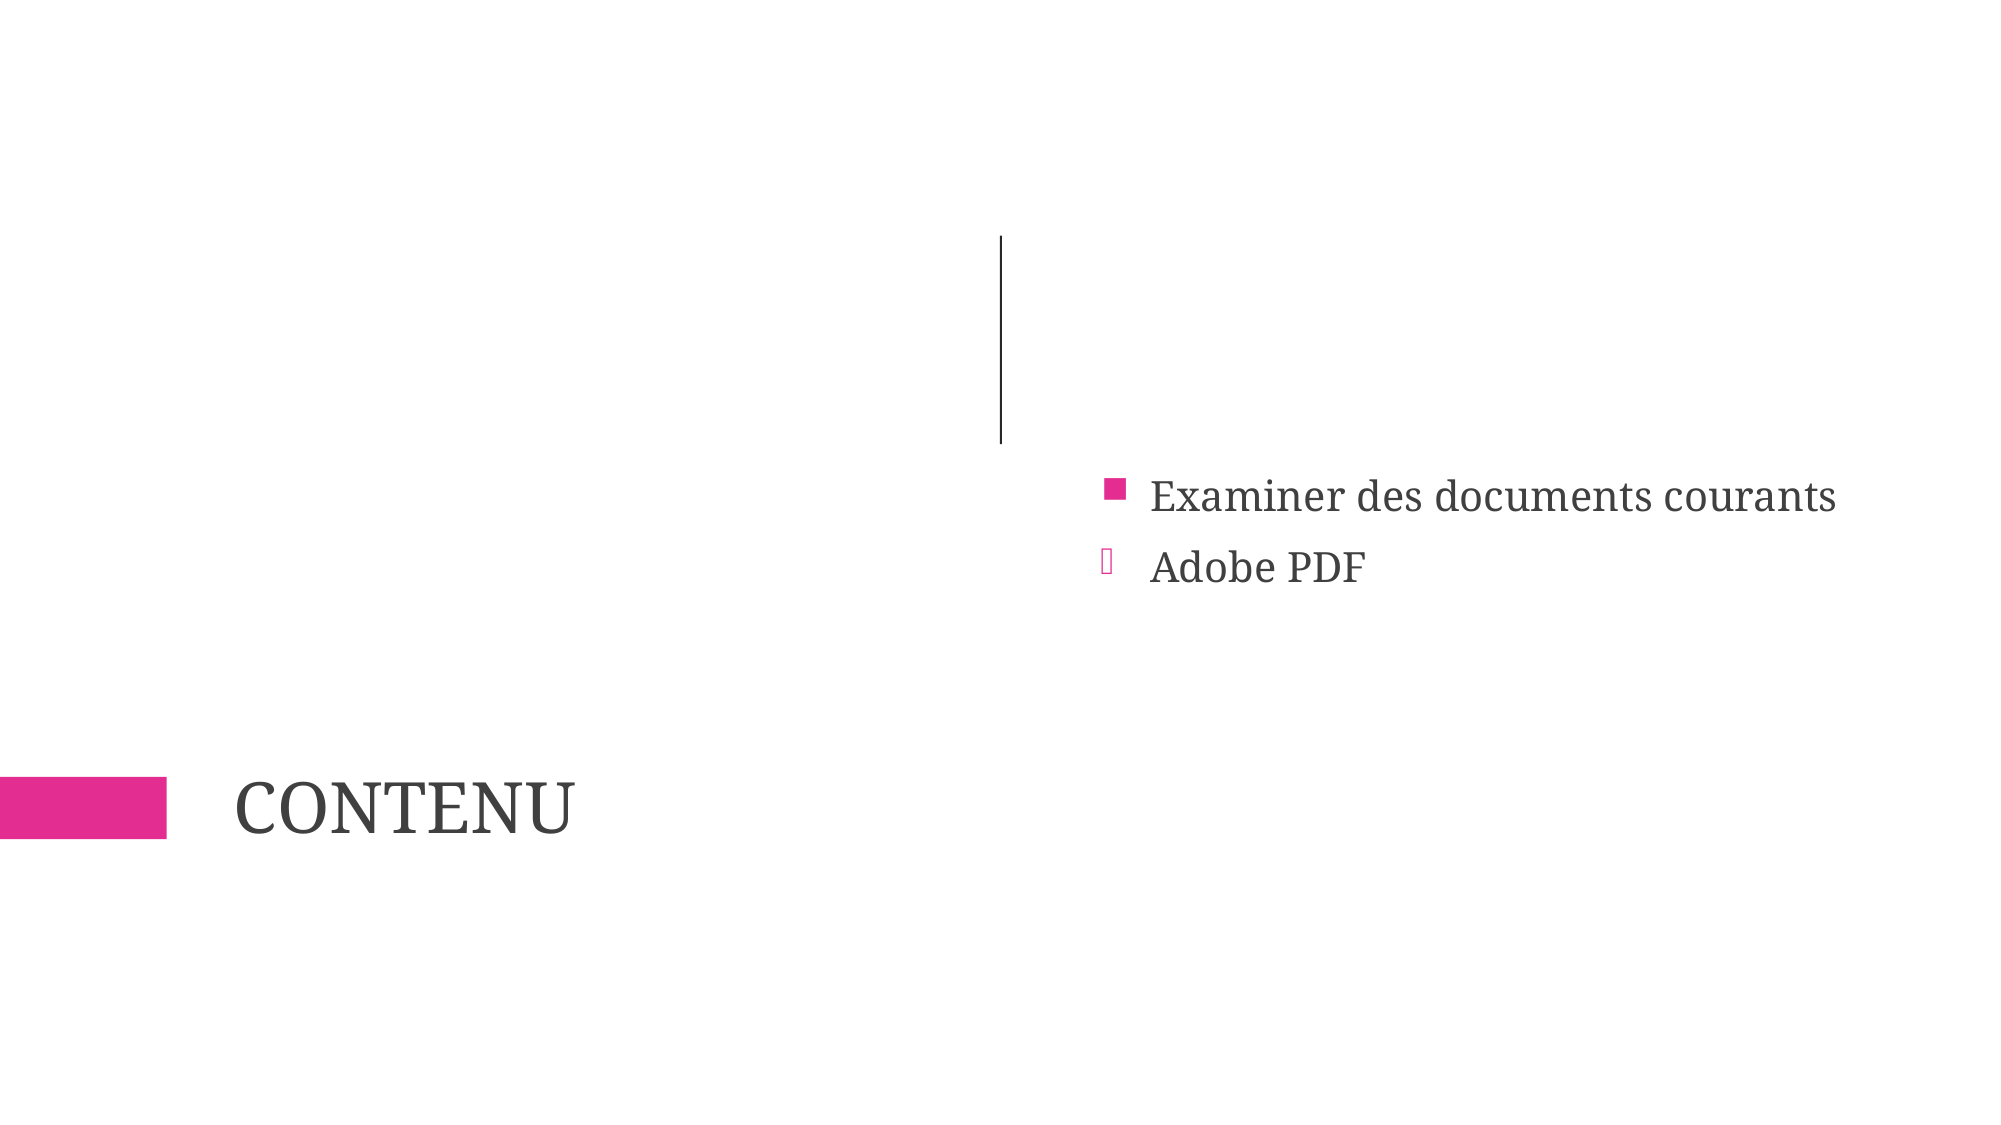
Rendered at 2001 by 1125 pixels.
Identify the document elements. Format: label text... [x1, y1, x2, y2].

title Contenu [234, 763, 835, 927]
list Examiner des documents courants Adobe PDF [1085, 0, 1905, 1125]
